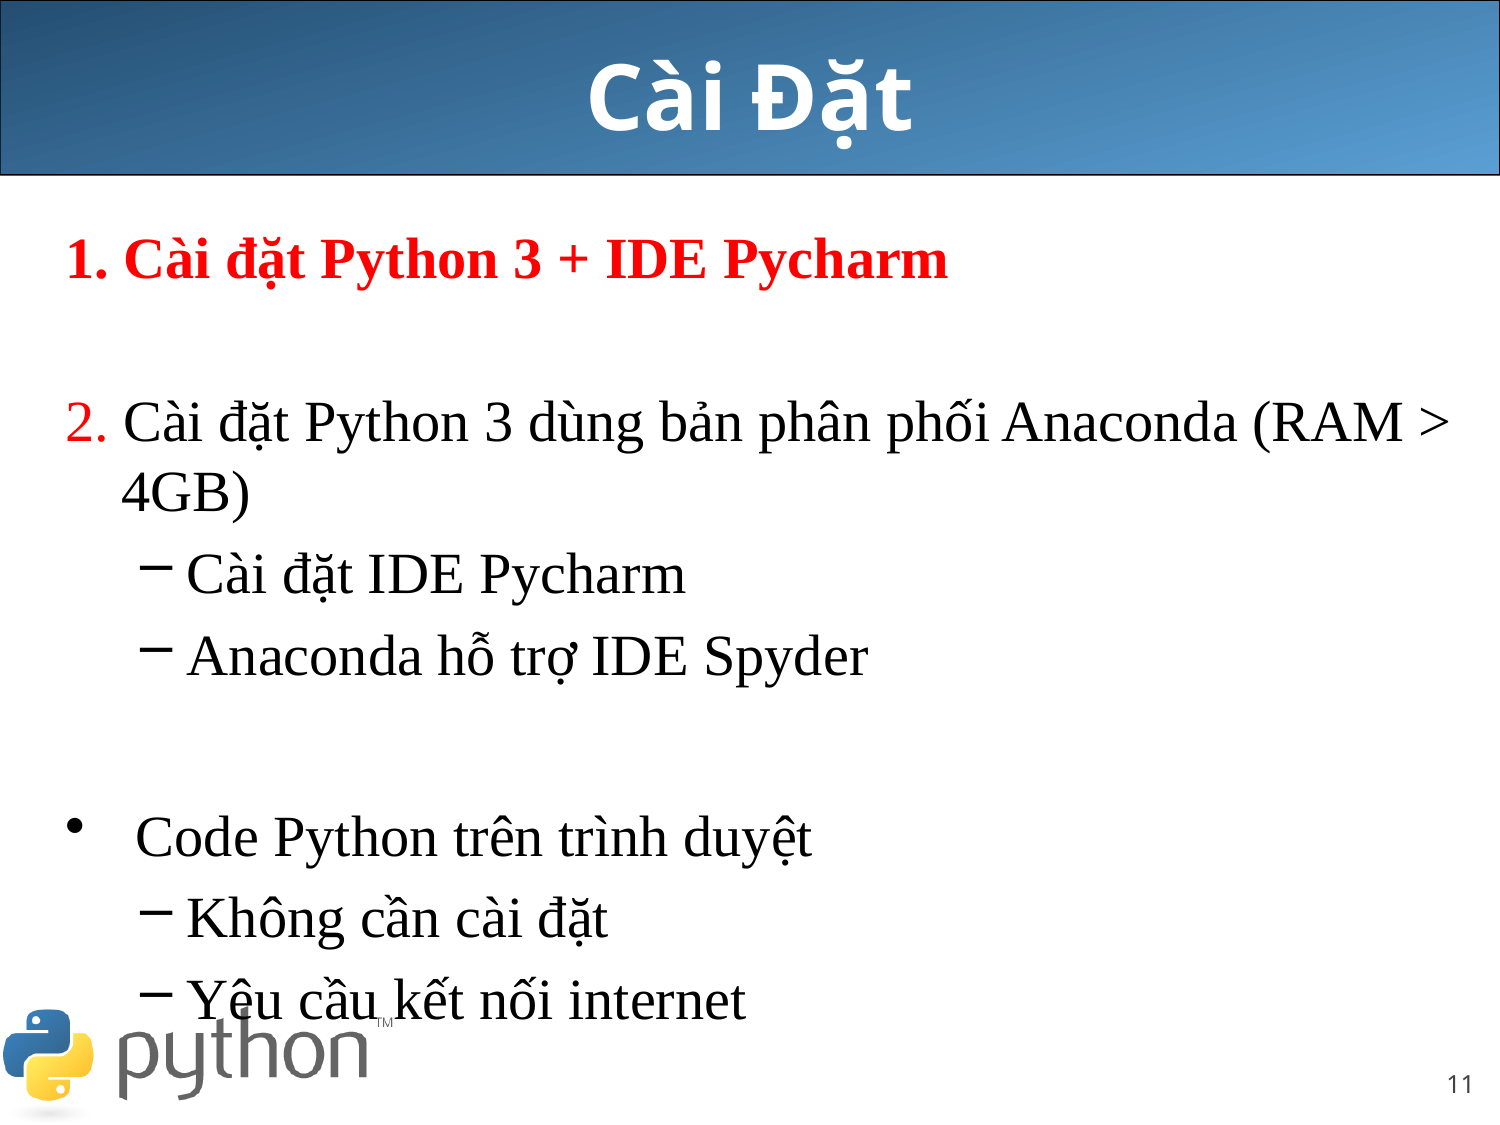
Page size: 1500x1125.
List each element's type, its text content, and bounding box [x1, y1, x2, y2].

list 1. Cài đặt Python 3 + IDE Pycharm 2. Cài đặt Python 3 dùng bản phân phối Anaconda (RAM > 4GB) Cài đặt IDE Pycharm Anaconda hỗ trợ IDE Spyder Code Python trên trình duyệt Không cần cài đặt Yêu cầu kết nối internet [50, 212, 1475, 1025]
title Cài Đặt [75, 0, 1425, 188]
picture [0, 999, 402, 1123]
